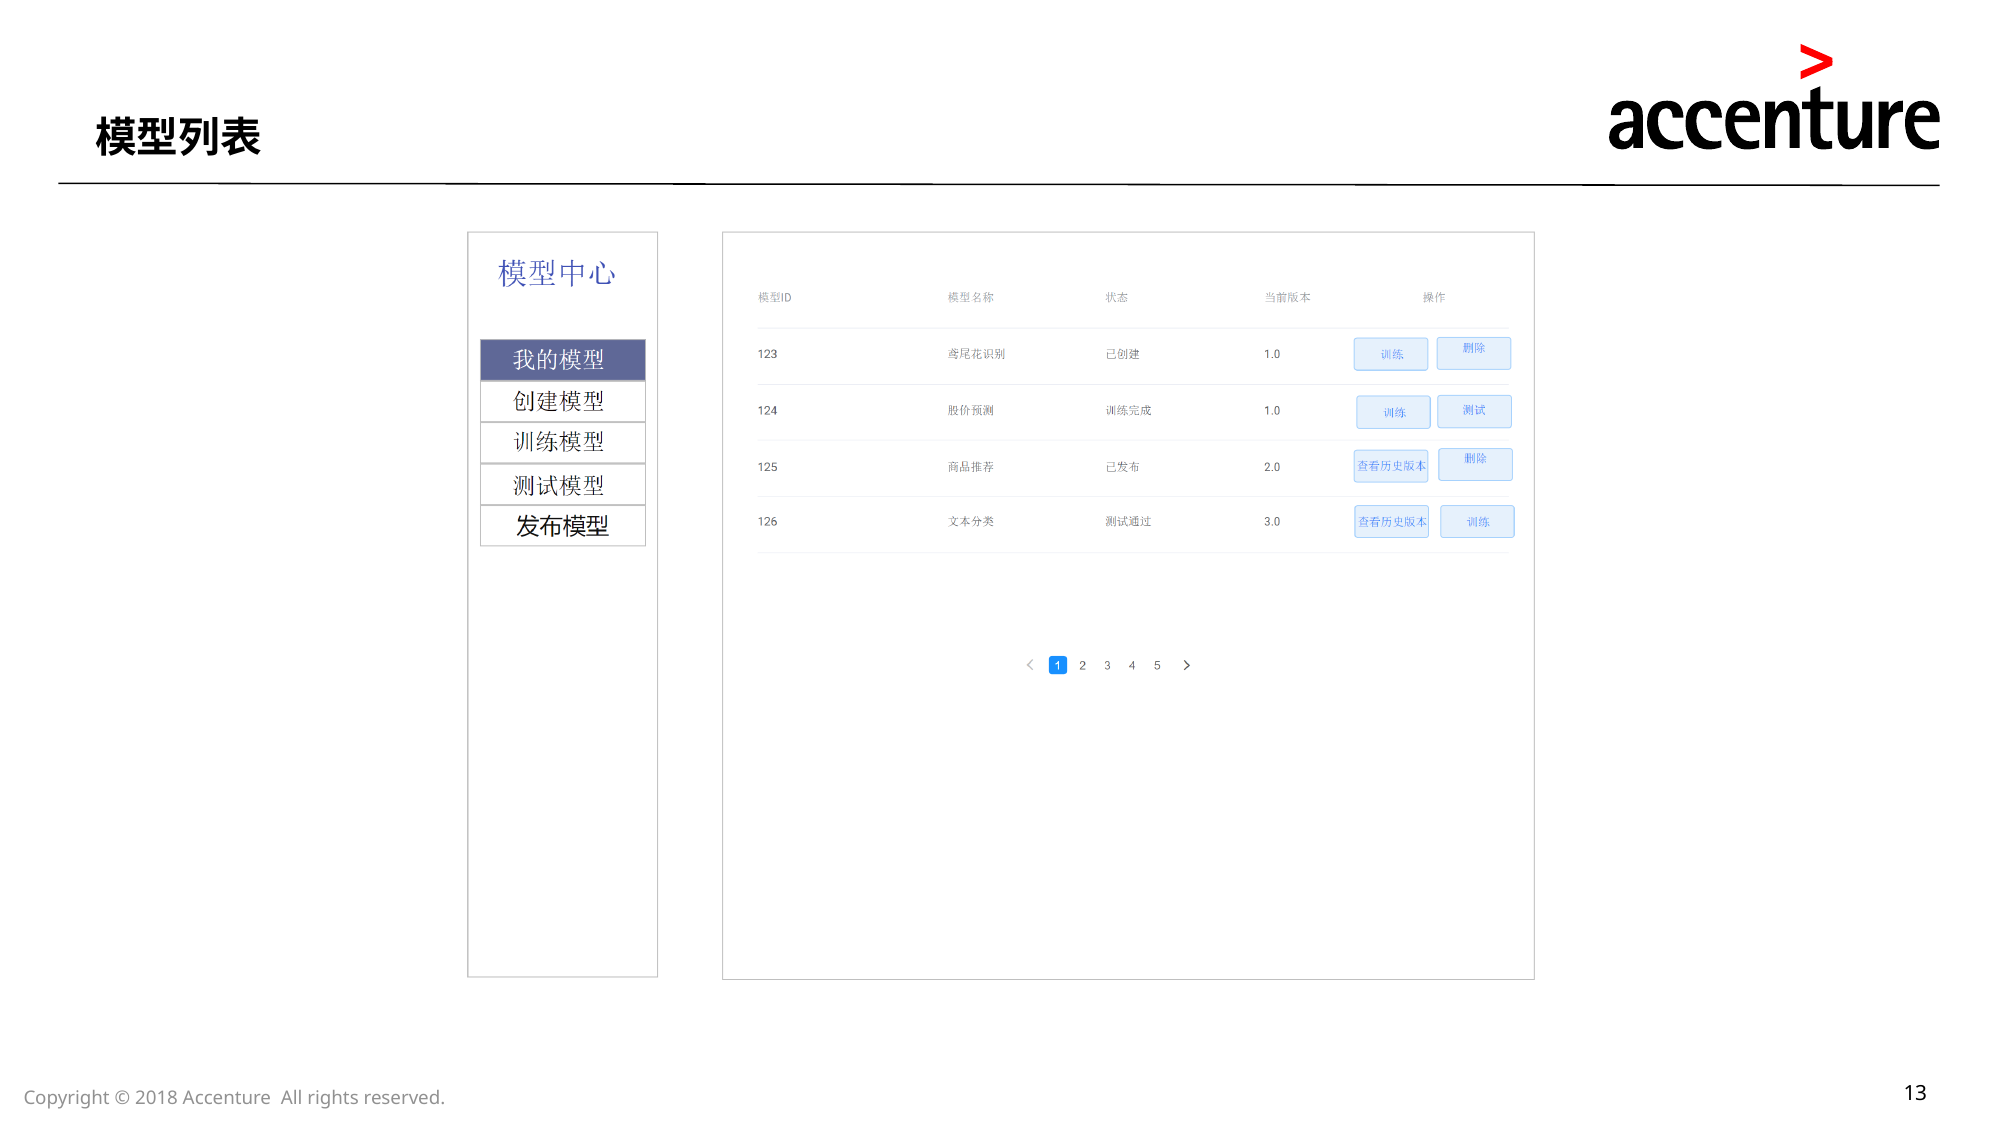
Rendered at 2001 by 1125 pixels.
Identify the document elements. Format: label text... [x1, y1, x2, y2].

picture [439, 210, 1561, 1001]
text_box 模型列表 [80, 103, 278, 169]
